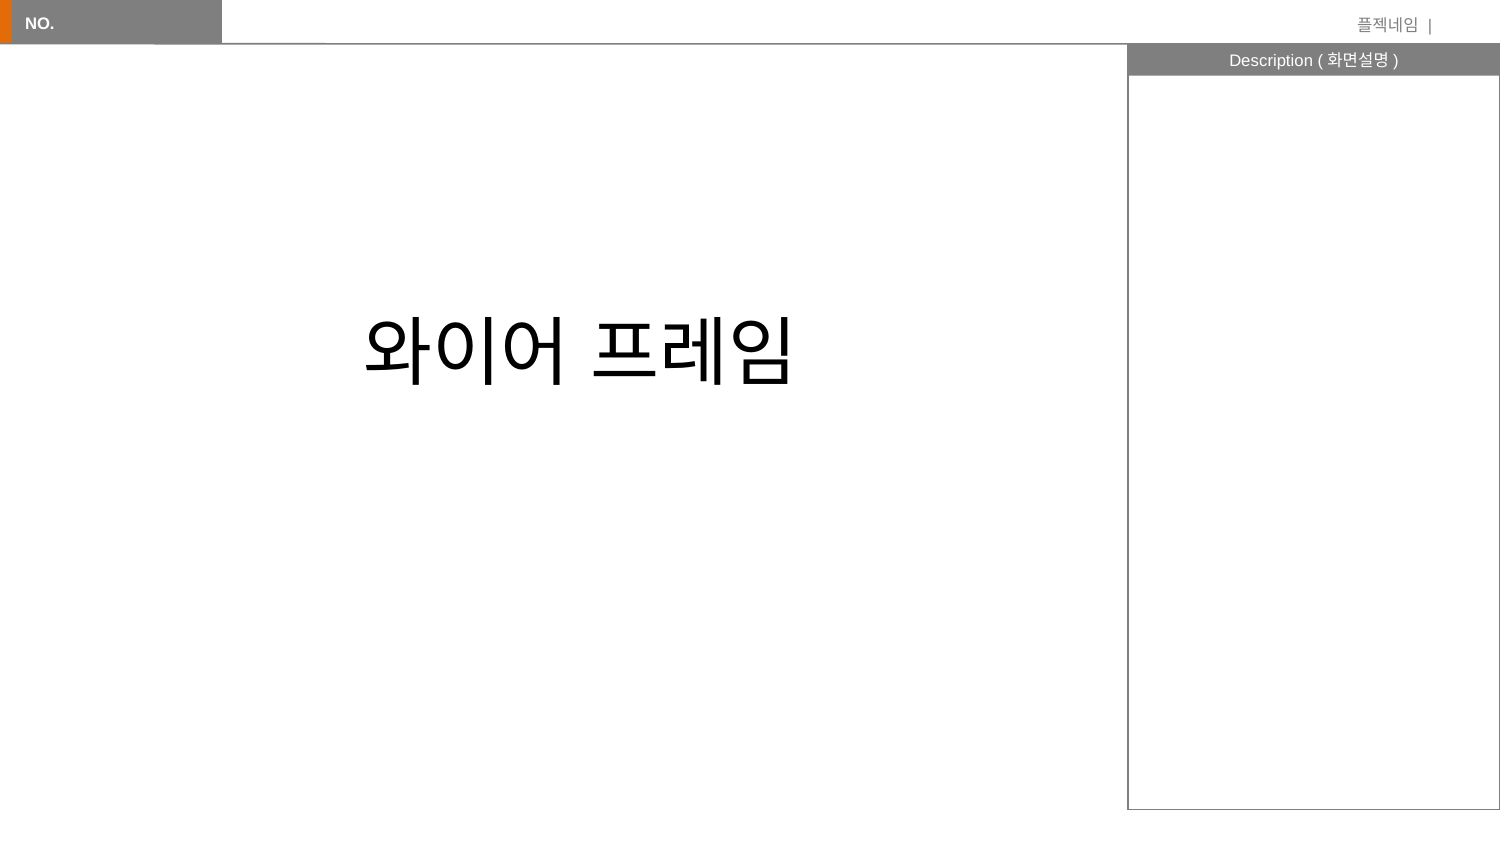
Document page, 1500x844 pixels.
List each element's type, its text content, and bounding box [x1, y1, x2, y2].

text_box 와이어 프레임 [348, 297, 813, 402]
